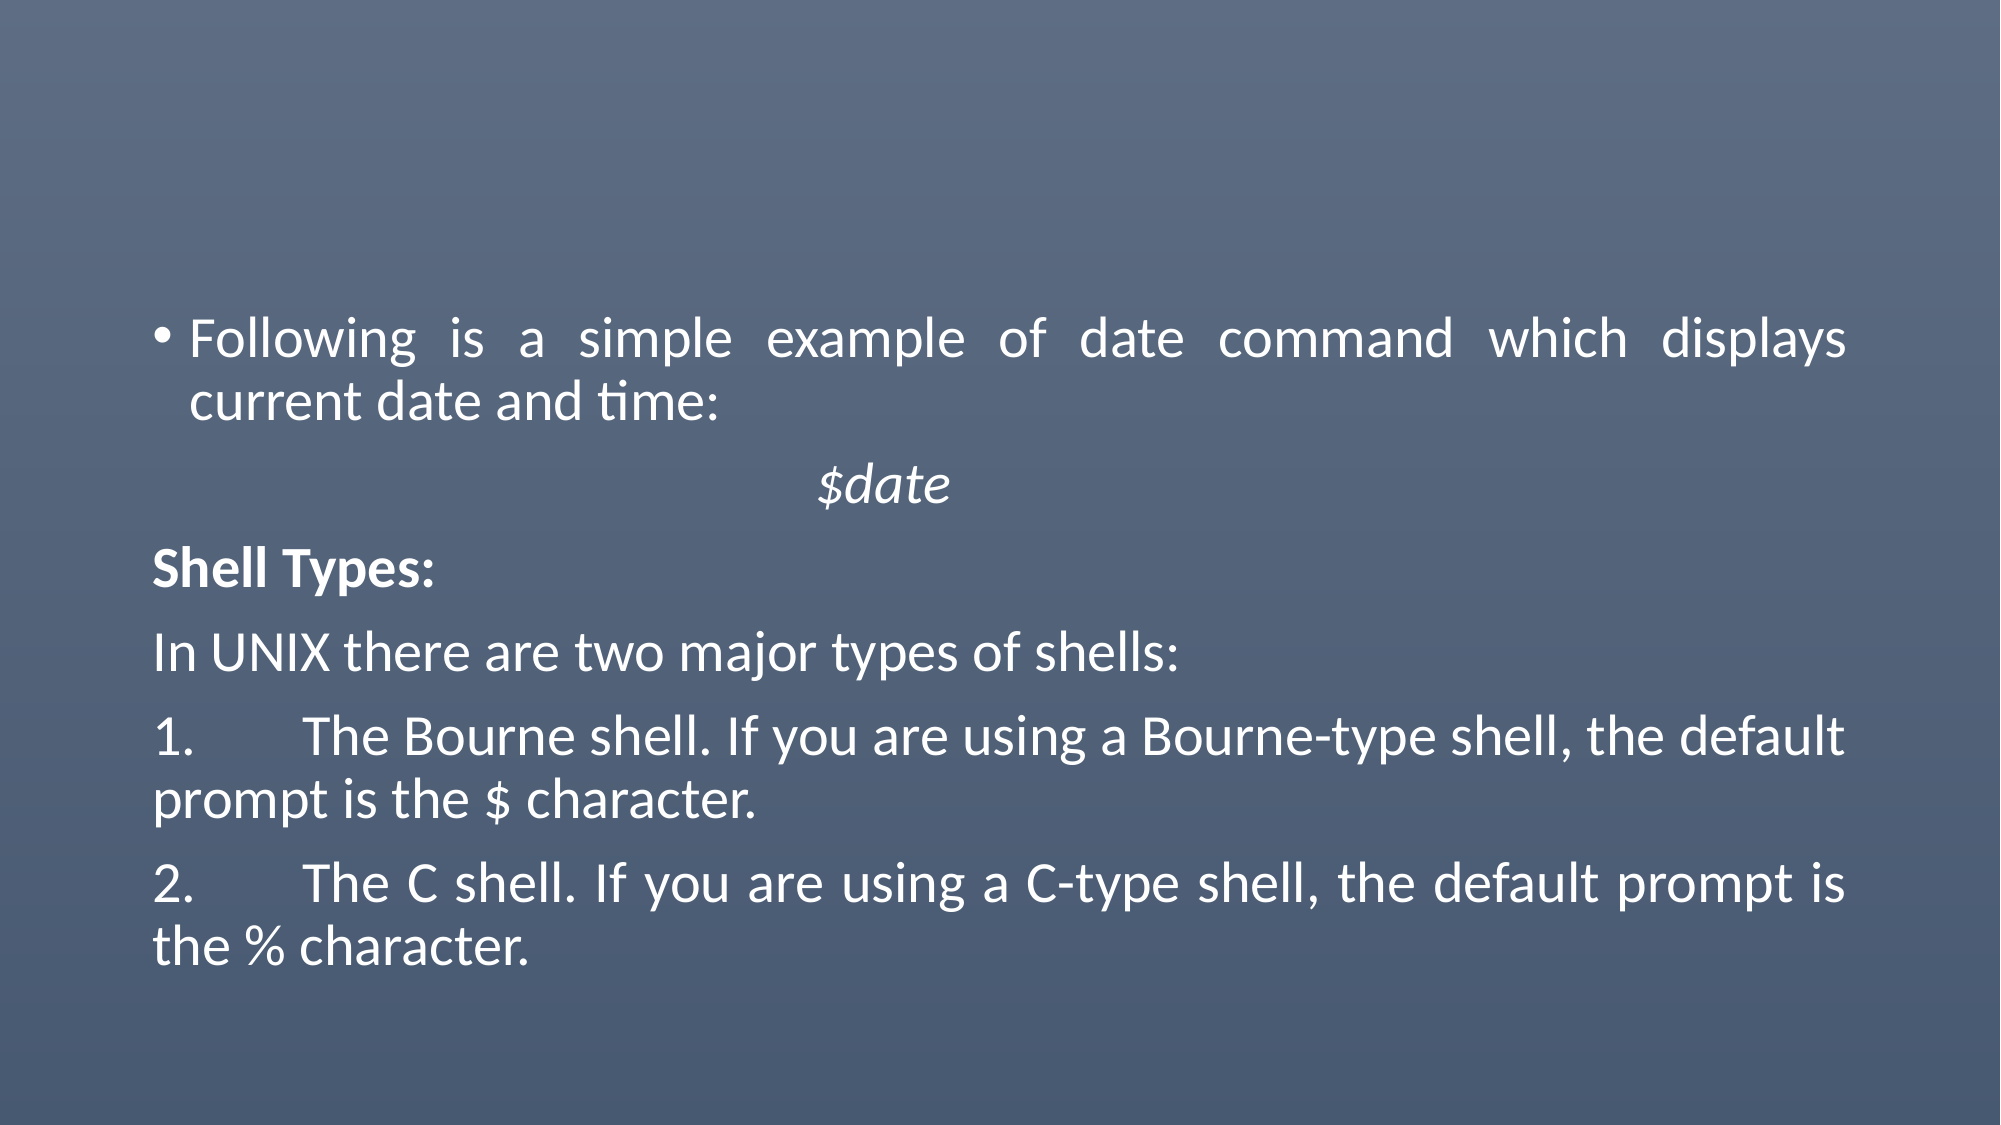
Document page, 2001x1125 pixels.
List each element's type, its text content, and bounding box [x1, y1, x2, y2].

list Following is a simple example of date command which displays current date and time: $date Shell Types: In UNIX there are two major types of shells: 1. The Bourne shell. If you are using a Bourne-type shell, the default prompt is the $ character. 2. The C shell. If you are using a C-type shell, the default prompt is the % character. [137, 299, 1863, 1014]
